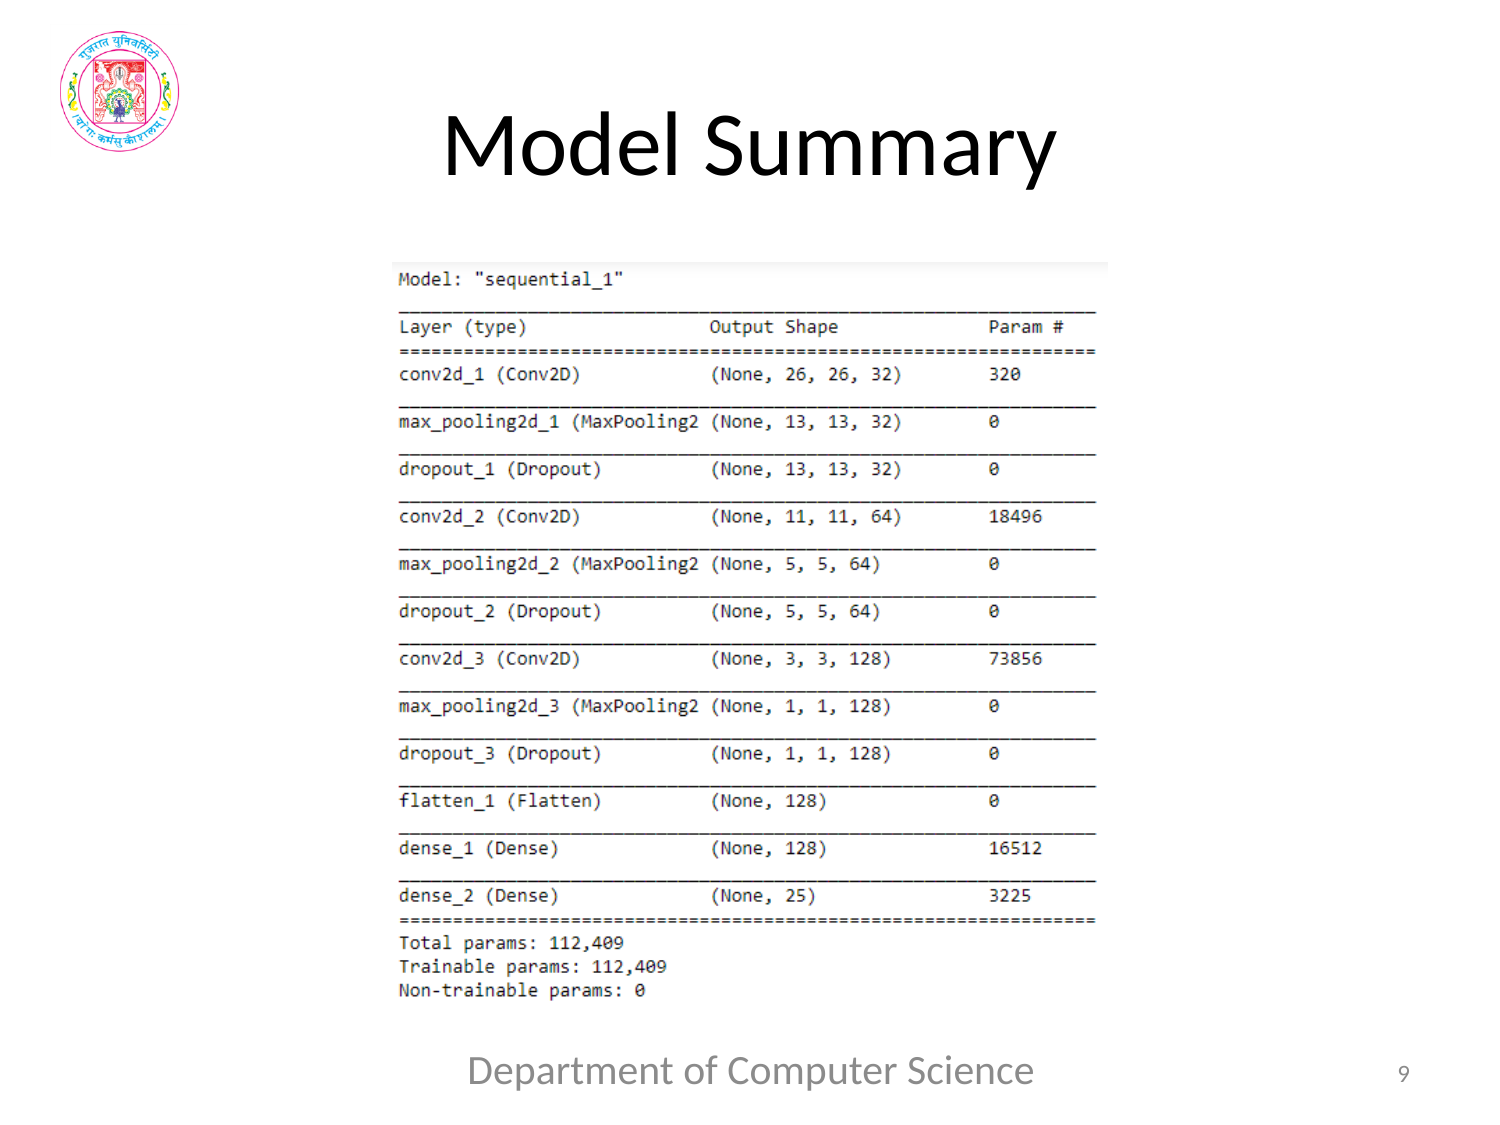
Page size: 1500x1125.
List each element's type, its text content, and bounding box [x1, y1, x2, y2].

footer Department of Computer Science [425, 1037, 1088, 1098]
picture [50, 24, 188, 157]
slide_number 9 [1074, 1042, 1425, 1103]
title Model Summary [75, 45, 1425, 233]
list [391, 262, 1109, 1006]
